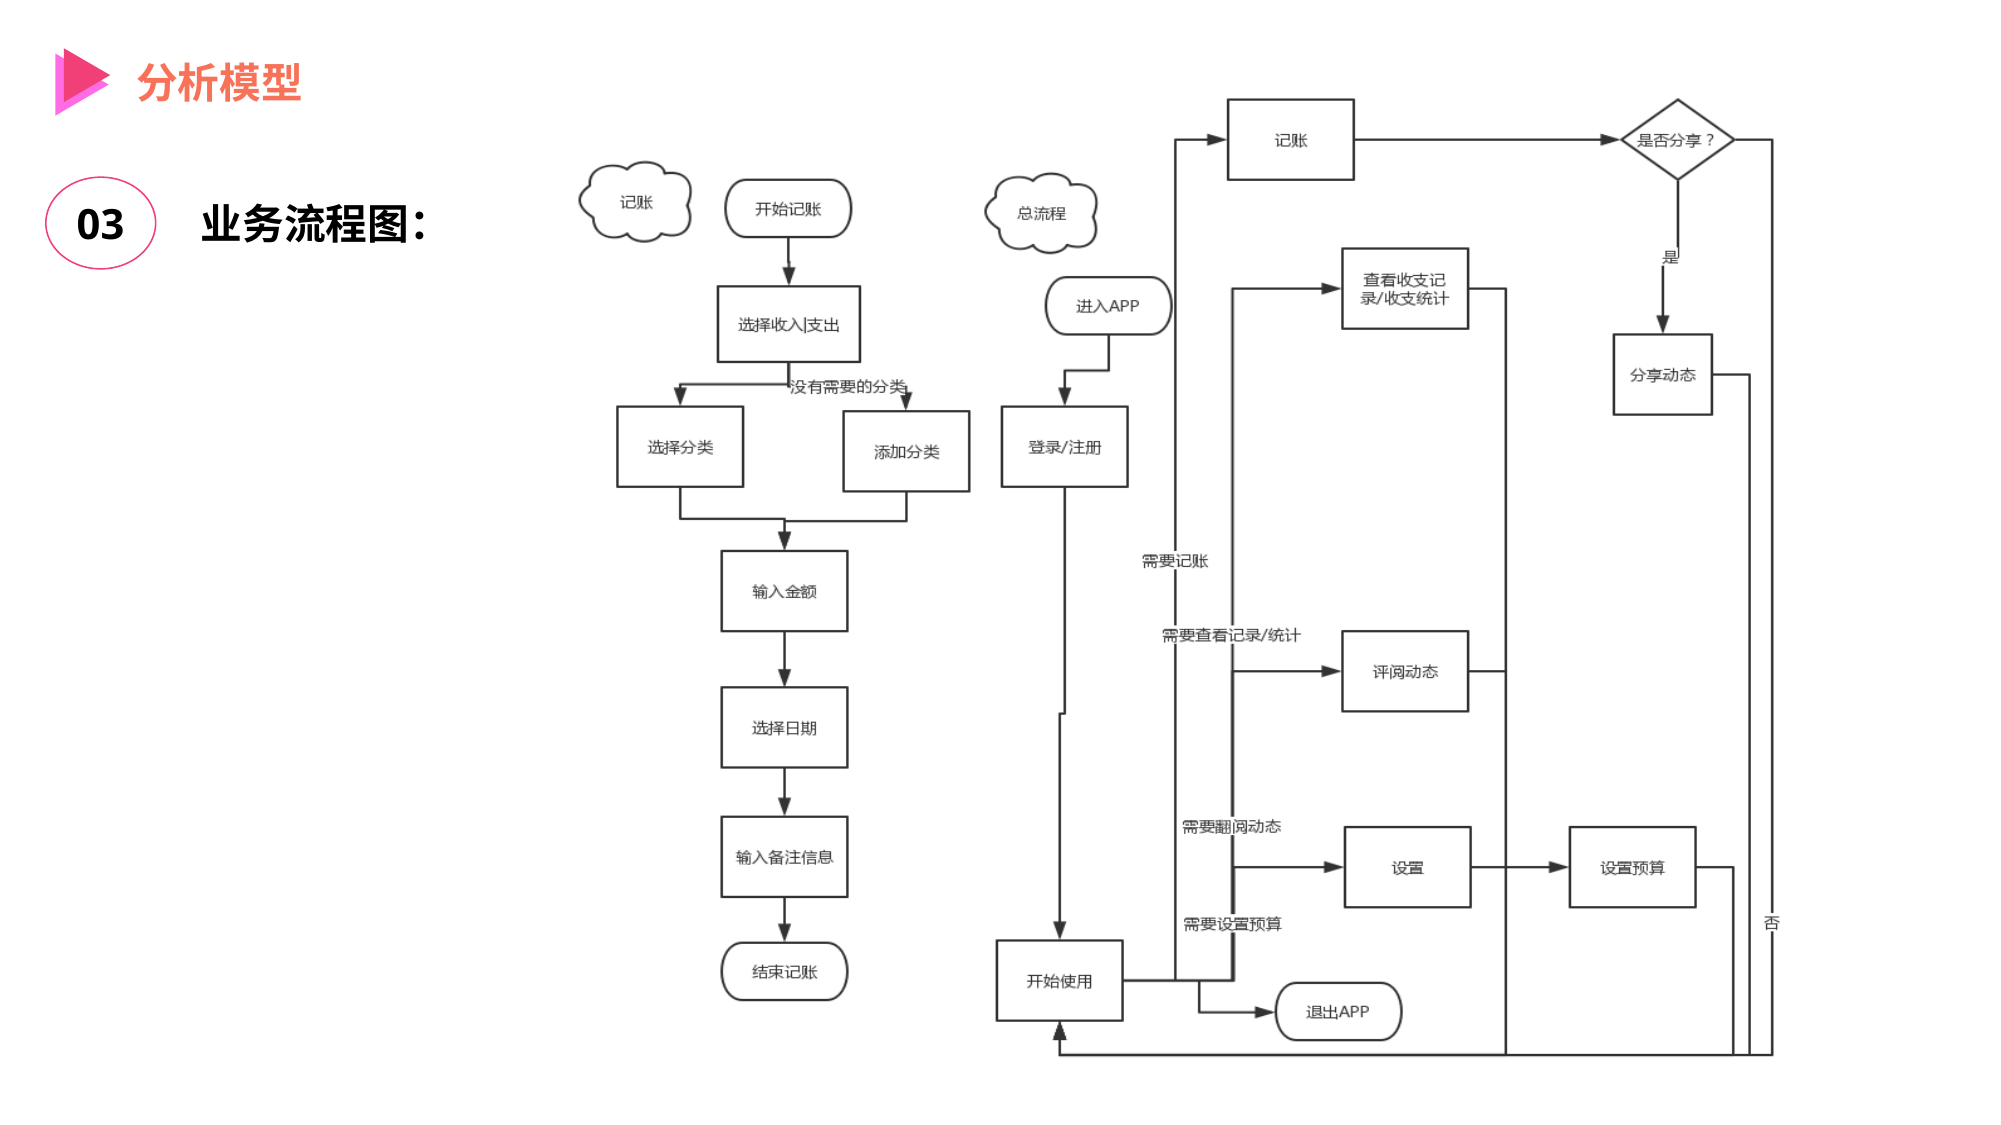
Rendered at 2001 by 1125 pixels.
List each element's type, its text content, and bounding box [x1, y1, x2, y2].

text_box 分析模型 [121, 48, 463, 114]
text_box 03 [45, 177, 156, 269]
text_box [55, 48, 111, 116]
text_box 业务流程图： [188, 198, 463, 249]
picture [463, 0, 1849, 1125]
